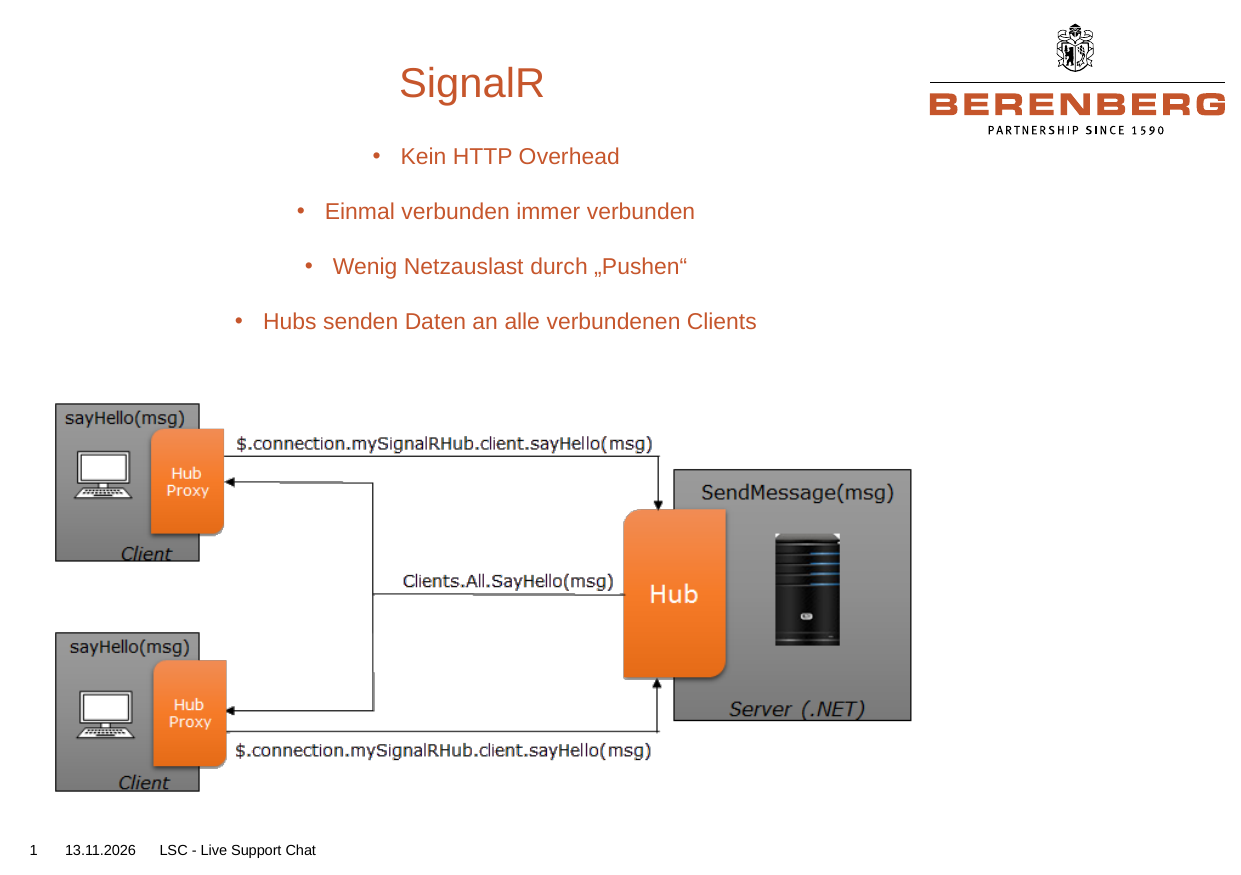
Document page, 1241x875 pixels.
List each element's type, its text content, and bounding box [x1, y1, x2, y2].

title SignalR [29, 23, 916, 107]
footer LSC - Live Support Chat [159, 841, 916, 862]
picture [54, 401, 914, 804]
slide_number 1 [29, 841, 65, 862]
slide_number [65, 841, 159, 862]
text_box Kein HTTP Overhead Einmal verbunden immer verbunden Wenig Netzauslast durch „Pushen“ Hubs senden Daten an alle verbundenen Clients [88, 141, 904, 390]
